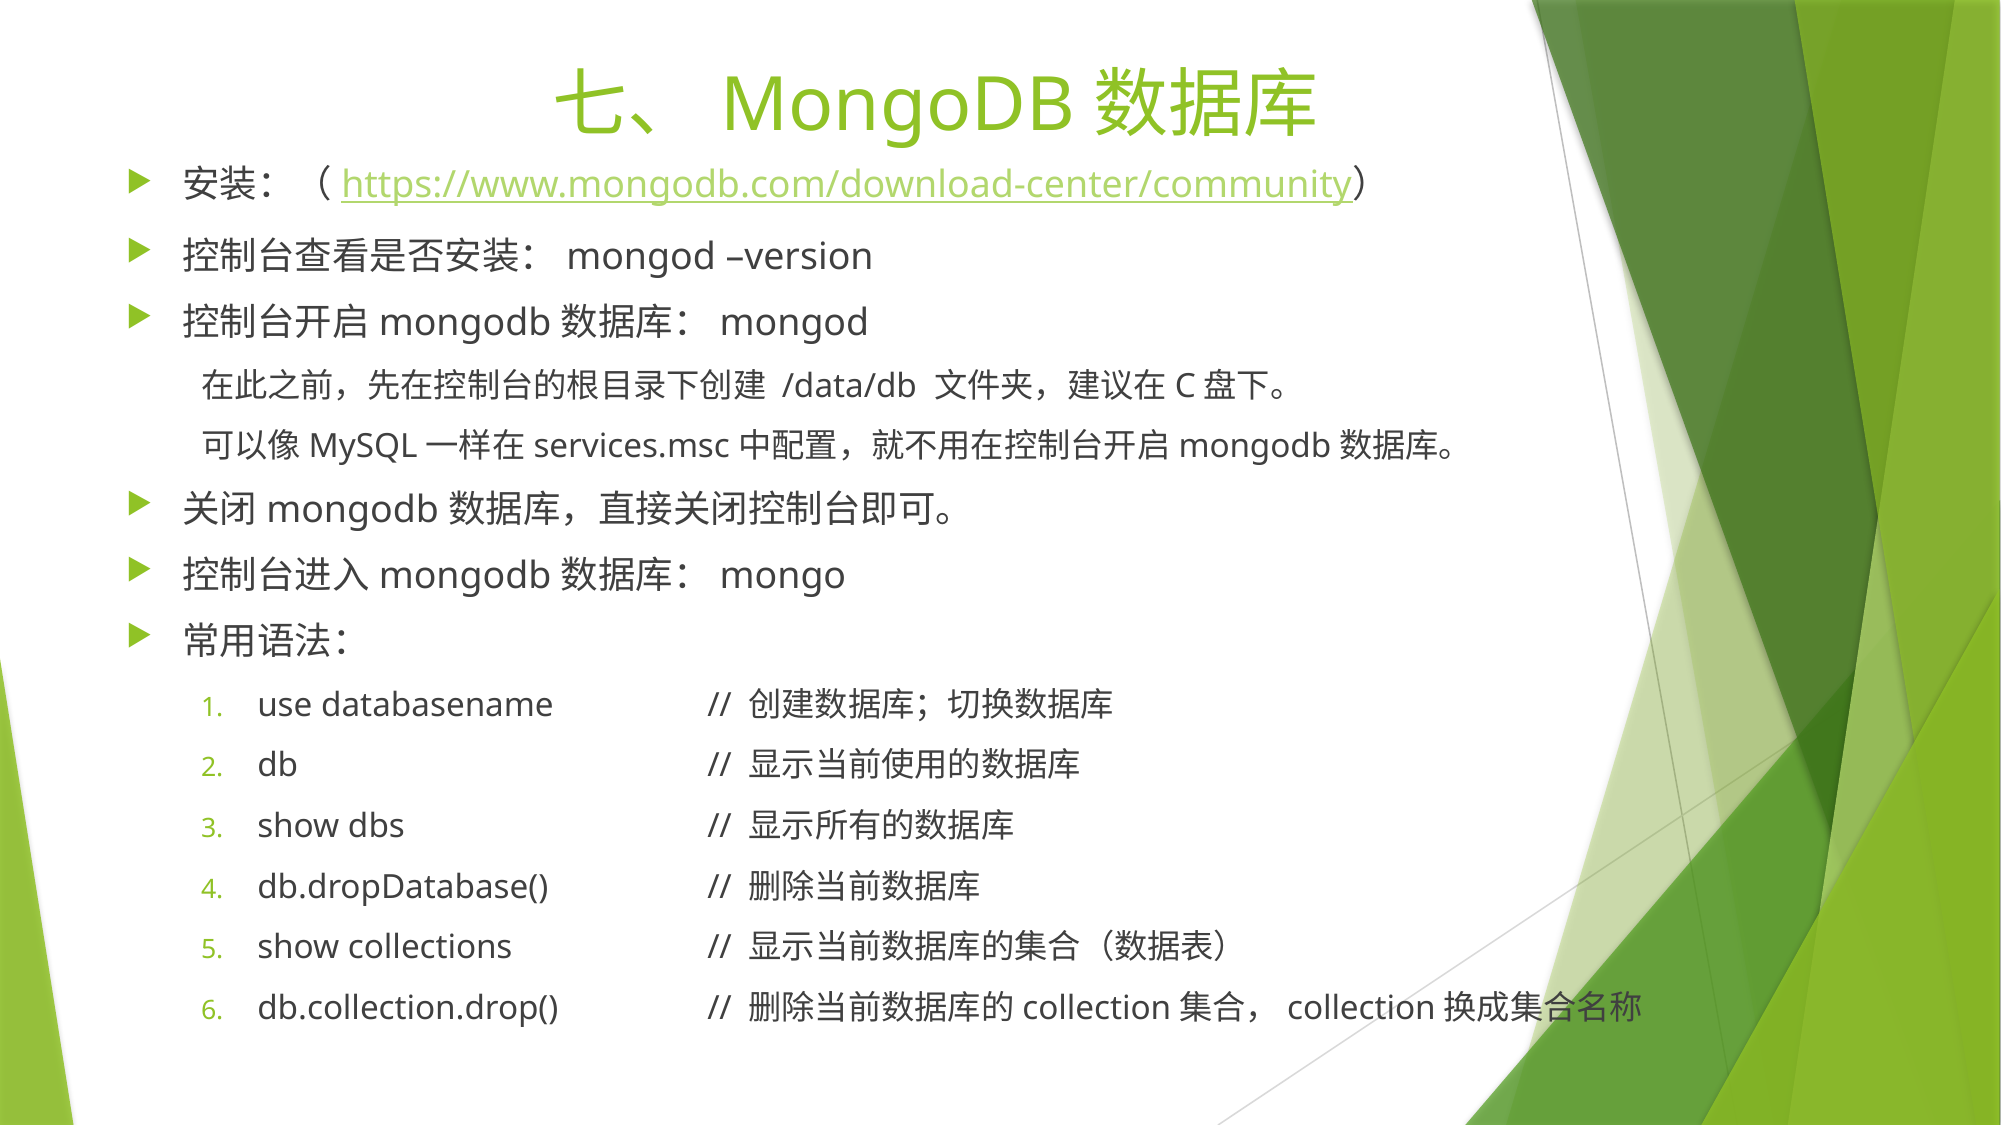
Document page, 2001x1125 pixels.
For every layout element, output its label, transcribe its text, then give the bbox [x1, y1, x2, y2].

list 安装：（https://www.mongodb.com/download-center/community） 控制台查看是否安装：mongod –version 控制台开启mongodb数据库：mongod 在此之前，先在控制台的根目录下创建 /data/db 文件夹，建议在C盘下。 可以像MySQL一样在services.msc中配置，就不用在控制台开启mongodb数据库。 关闭mongodb数据库，直接关闭控制台即可。 控制台进入mongodb数据库：mongo 常用语法： use databasename // 创建数据库；切换数据库 db // 显示当前使用的数据库 show dbs // 显示所有的数据库 db.dropDatabase() // 删除当前数据库 show collections // 显示当前数据库的集合（数据表） db.collection.drop() // 删除当前数据库的collection集合，collection换成集合名称 [111, 152, 1761, 1078]
title 七、MongoDB数据库 [111, 47, 1761, 152]
